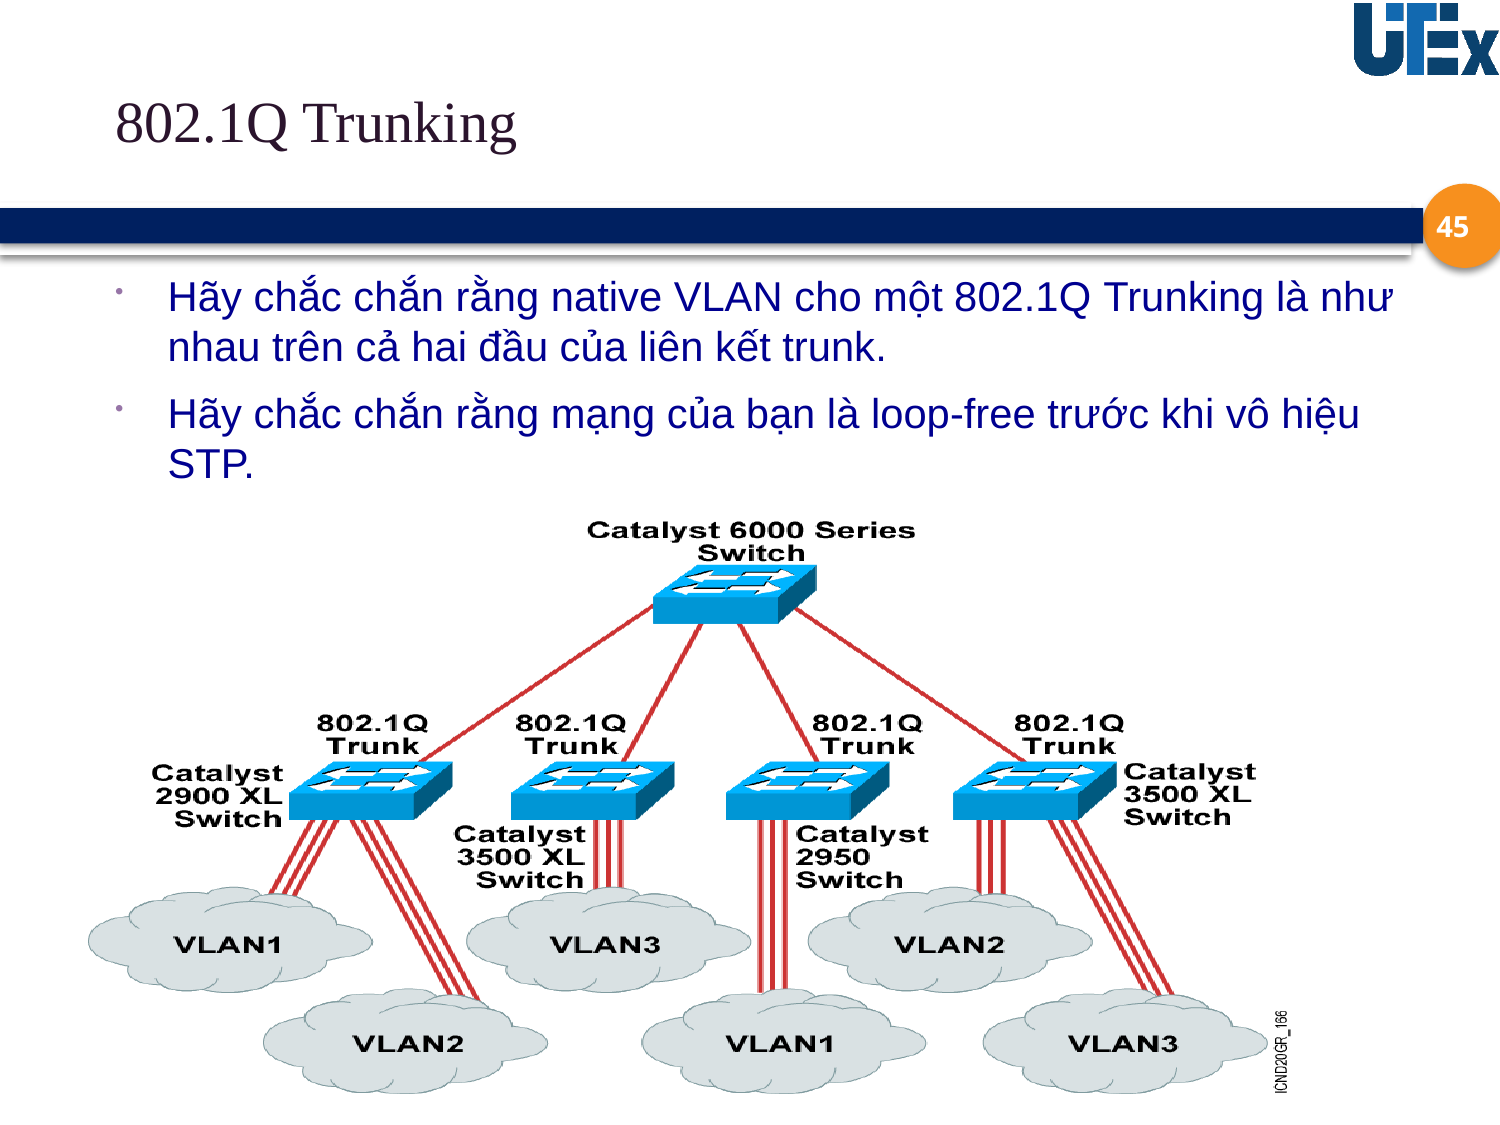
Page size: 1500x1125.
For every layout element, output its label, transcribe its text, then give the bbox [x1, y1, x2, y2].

picture [1354, 3, 1499, 76]
title 802.1Q Trunking [100, 37, 1438, 200]
picture [88, 514, 1294, 1095]
slide_number 45 [1409, 208, 1497, 249]
list Hãy chắc chắn rằng native VLAN cho một 802.1Q Trunking là như nhau trên cả hai đầu của liên kết trunk. Hãy chắc chắn rằng mạng của bạn là loop-free trước khi vô hiệu STP. [100, 262, 1438, 433]
